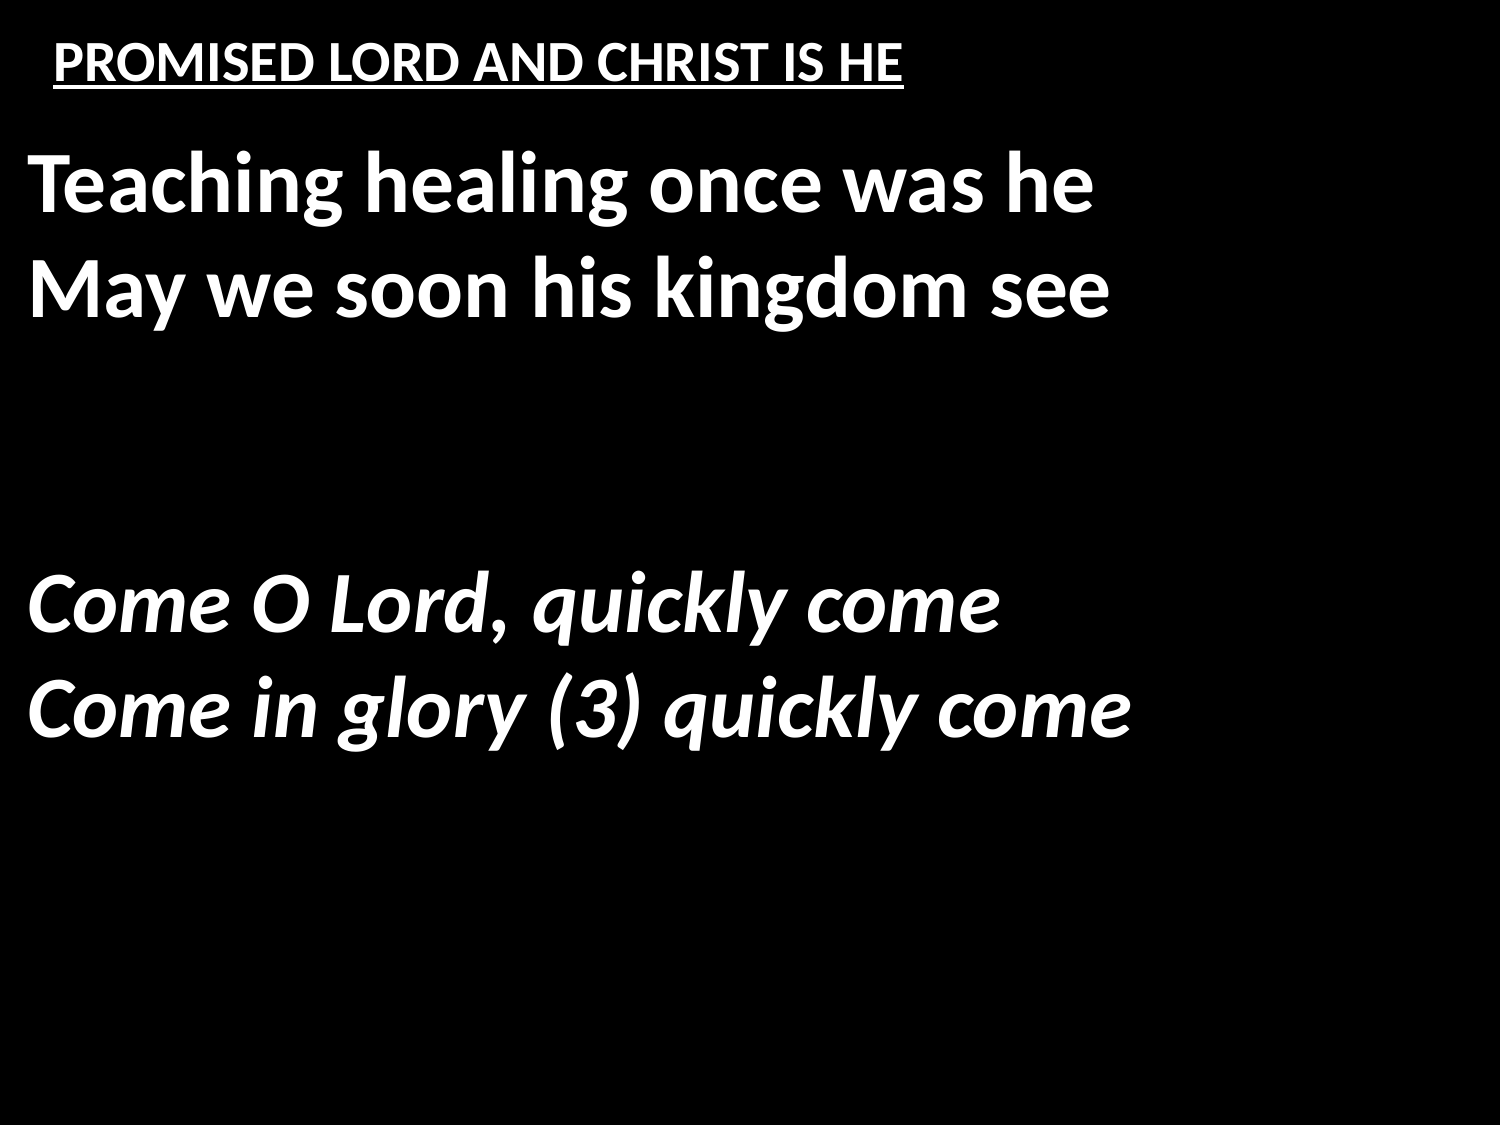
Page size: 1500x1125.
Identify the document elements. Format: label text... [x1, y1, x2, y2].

title PROMISED LORD AND CHRIST IS HE [10, 0, 1490, 117]
list Teaching healing once was he May we soon his kingdom see Come O Lord, quickly come Come in glory (3) quickly come [8, 125, 1489, 1116]
